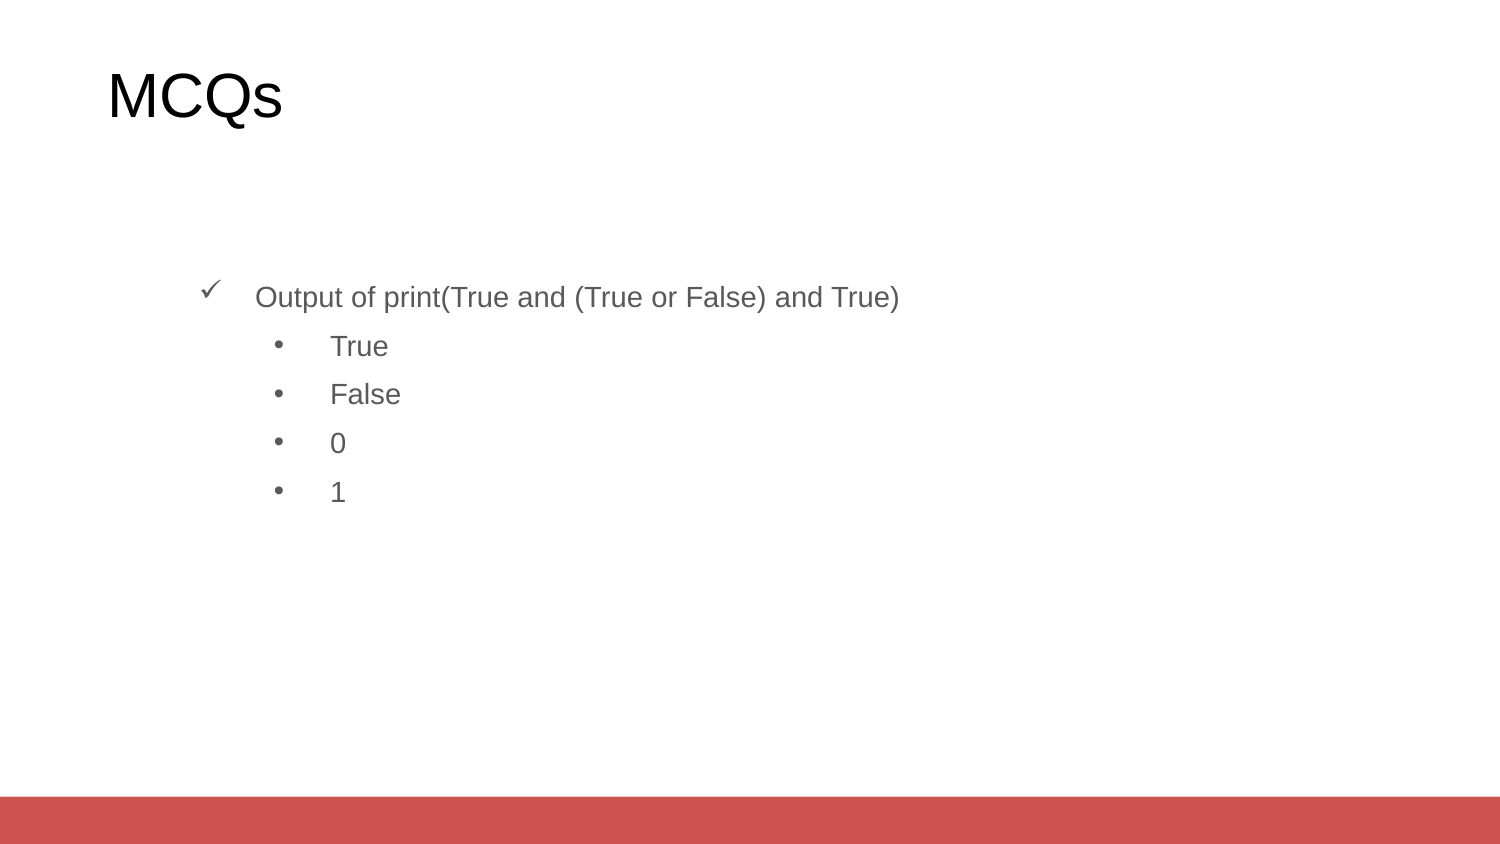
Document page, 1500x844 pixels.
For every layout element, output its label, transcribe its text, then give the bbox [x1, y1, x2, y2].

title MCQs [103, 21, 1397, 163]
text_box [0, 796, 1500, 844]
list Output of print(True and (True or False) and True) True False 0 1 [103, 269, 1019, 574]
